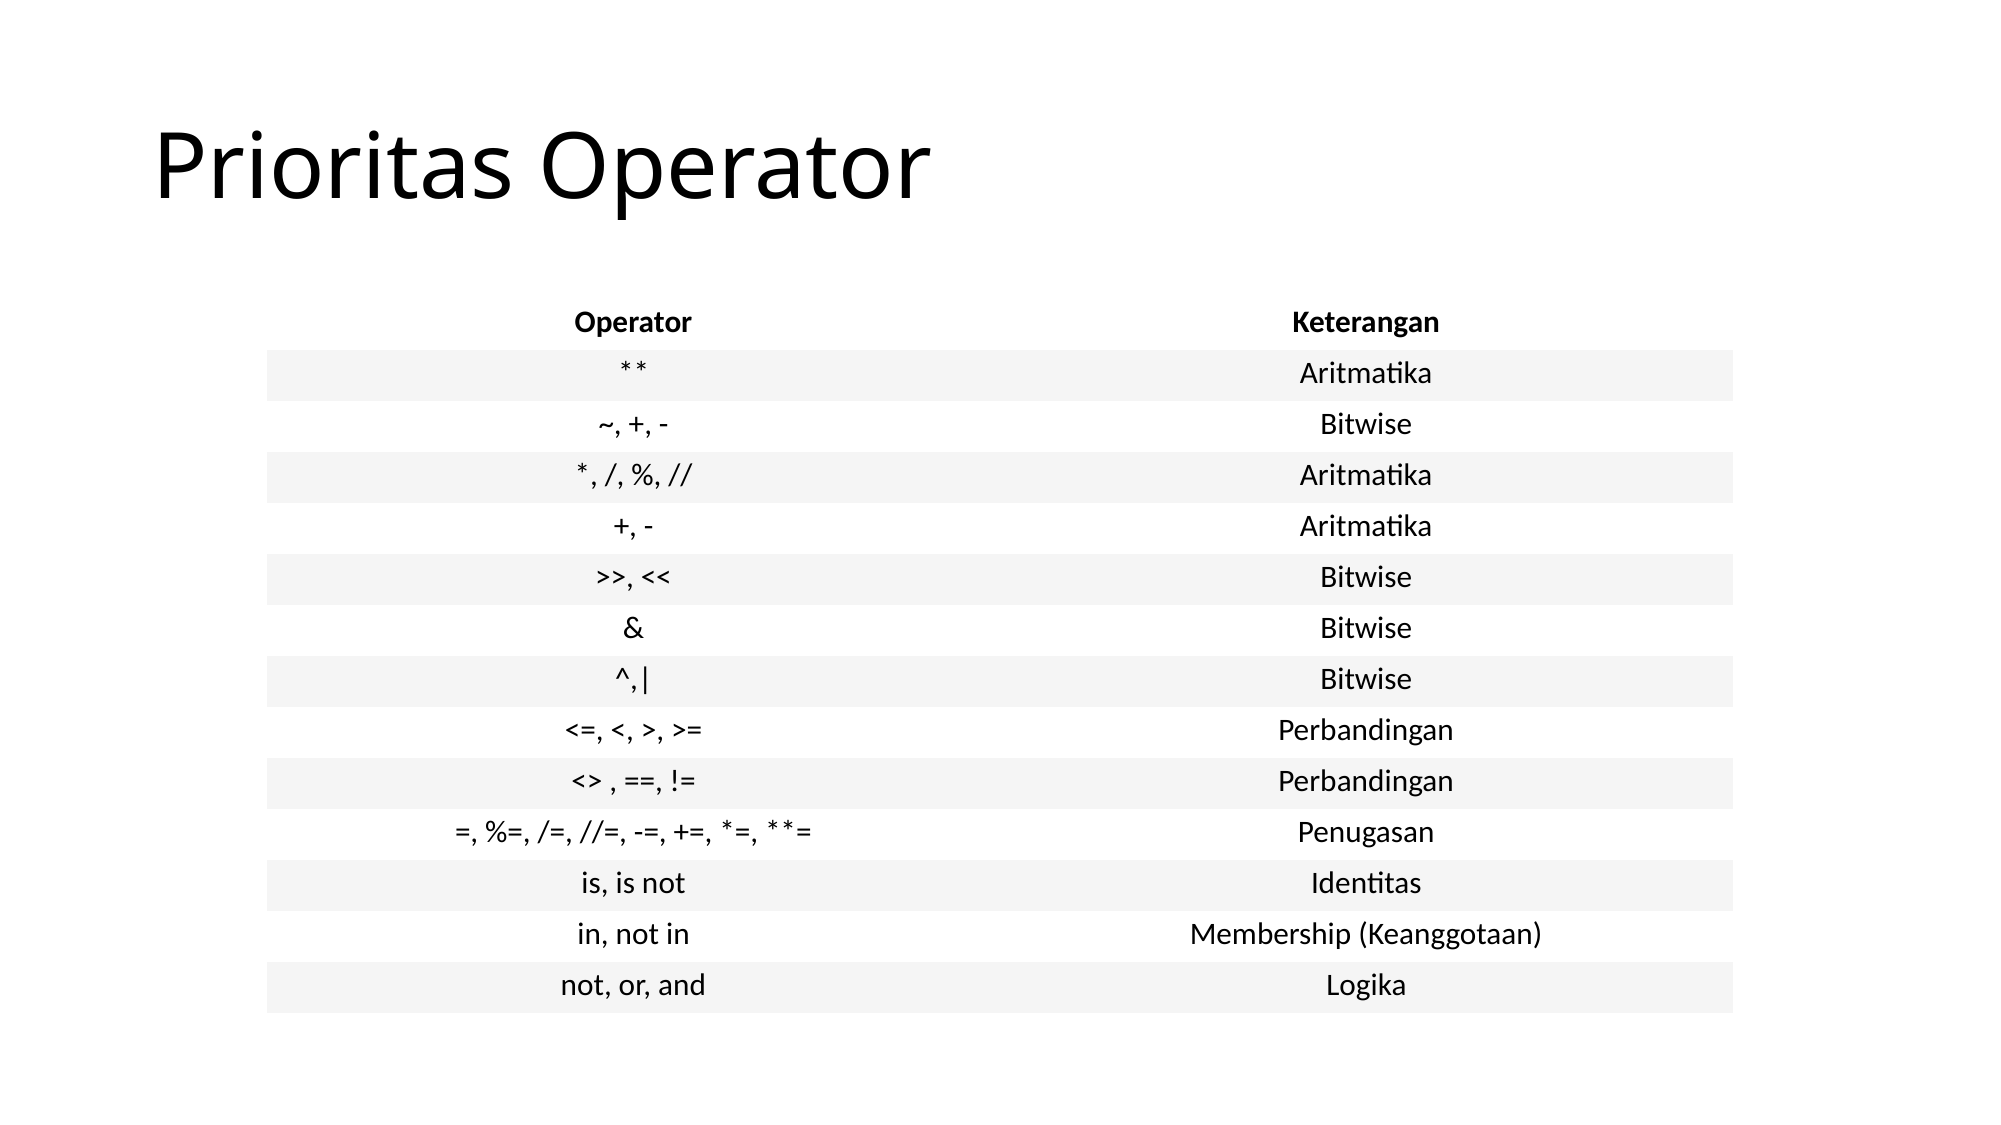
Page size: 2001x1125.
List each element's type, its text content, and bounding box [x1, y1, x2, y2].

table_cell Perbandingan [1000, 707, 1733, 758]
table_cell Perbandingan [1000, 758, 1733, 809]
table_cell ^,| [267, 656, 1000, 707]
table_cell <> , ==, != [267, 758, 1000, 809]
table_cell *, /, %, // [267, 452, 1000, 503]
table_cell ~, +, - [267, 401, 1000, 452]
table_cell Aritmatika [1000, 452, 1733, 503]
title Prioritas Operator [137, 59, 1863, 278]
table_cell Bitwise [1000, 656, 1733, 707]
table_cell not, or, and [267, 962, 1000, 1013]
table_cell is, is not [267, 860, 1000, 911]
table_cell & [267, 605, 1000, 656]
table_cell Logika [1000, 962, 1733, 1013]
table_header Keterangan [1000, 299, 1733, 350]
table_cell Penugasan [1000, 809, 1733, 860]
table_cell Aritmatika [1000, 350, 1733, 401]
table_cell ** [267, 350, 1000, 401]
table_cell in, not in [267, 911, 1000, 962]
table_cell Aritmatika [1000, 503, 1733, 554]
table_cell Bitwise [1000, 605, 1733, 656]
table_cell >>, << [267, 554, 1000, 605]
table_cell Identitas [1000, 860, 1733, 911]
table_cell Membership (Keanggotaan) [1000, 911, 1733, 962]
table_cell Bitwise [1000, 554, 1733, 605]
table_cell Bitwise [1000, 401, 1733, 452]
table_cell =, %=, /=, //=, -=, +=, *=, **= [267, 809, 1000, 860]
table_header Operator [267, 299, 1000, 350]
table_cell <=, <, >, >= [267, 707, 1000, 758]
table_cell +, - [267, 503, 1000, 554]
